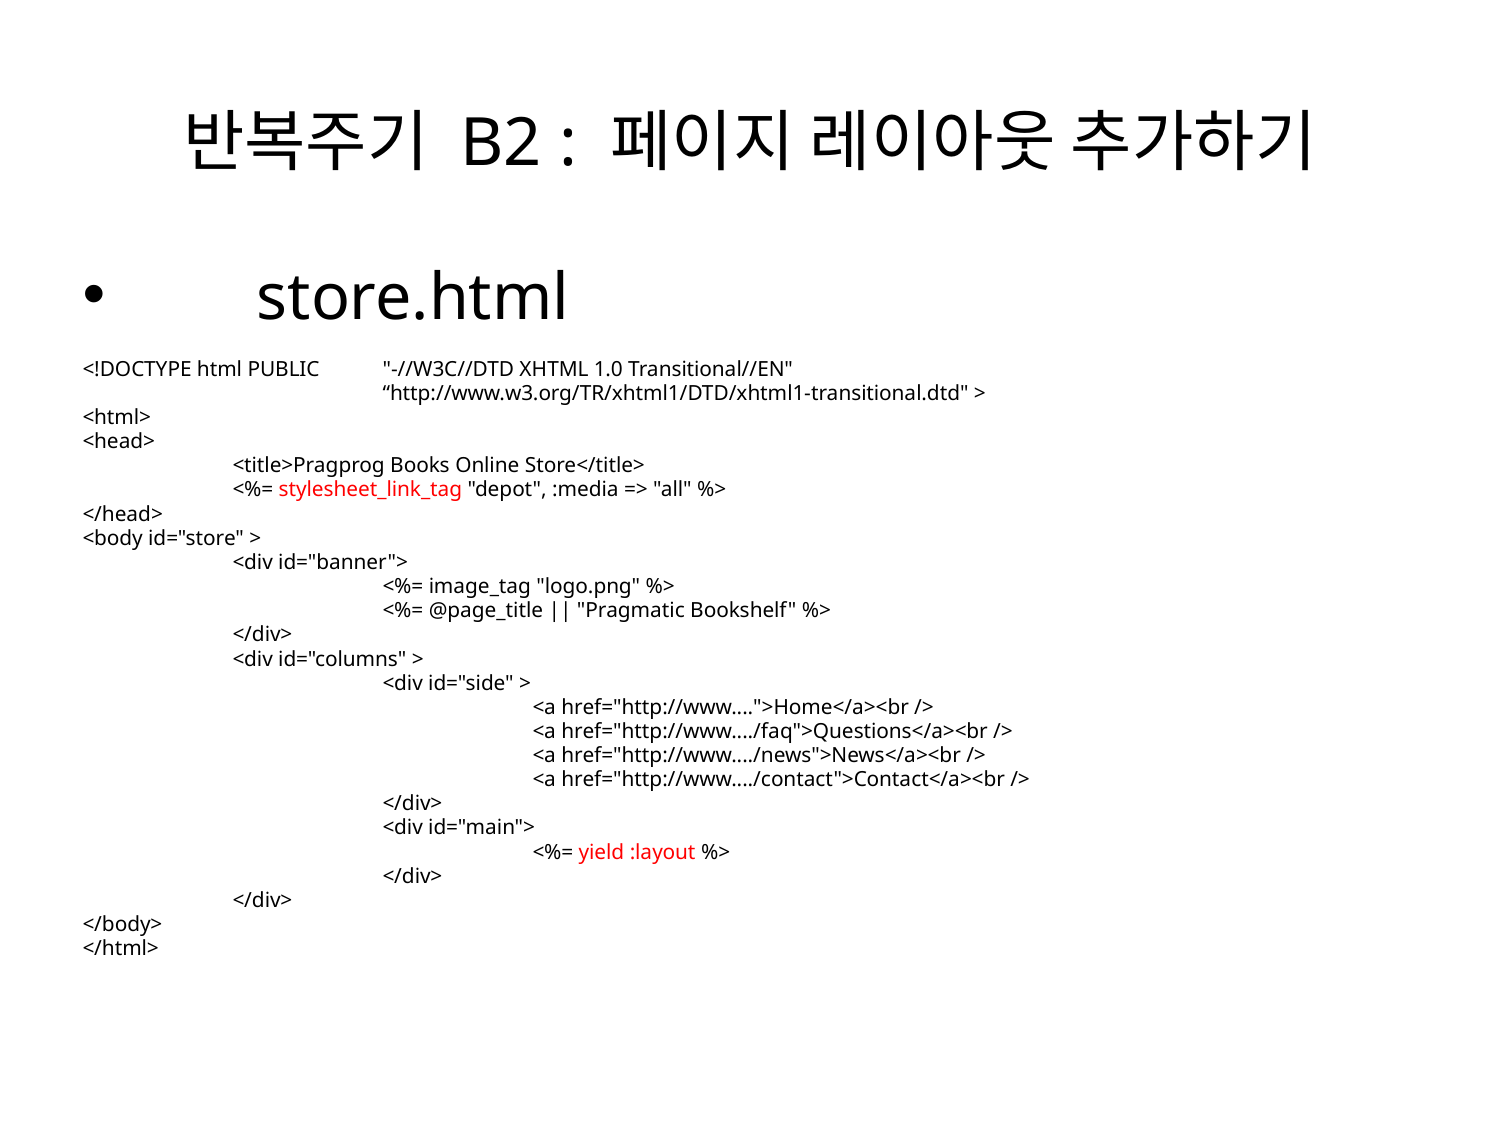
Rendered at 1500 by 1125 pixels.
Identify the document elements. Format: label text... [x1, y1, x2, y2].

list store.html <!DOCTYPE html PUBLIC "-//W3C//DTD XHTML 1.0 Transitional//EN" “http://www.w3.org/TR/xhtml1/DTD/xhtml1-transitional.dtd" > <html> <head> <title>Pragprog Books Online Store</title> <%= stylesheet_link_tag "depot", :media => "all" %> </head> <body id="store" > <div id="banner"> <%= image_tag "logo.png" %> <%= @page_title || "Pragmatic Bookshelf" %> </div> <div id="columns" > <div id="side" > <a href="http://www....">Home</a><br /> <a href="http://www..../faq">Questions</a><br /> <a href="http://www..../news">News</a><br /> <a href="http://www..../contact">Contact</a><br /> </div> <div id="main"> <%= yield :layout %> </div> </div> </body> </html> [74, 261, 1426, 1006]
title 반복주기 B2 : 페이지 레이아웃 추가하기 [74, 44, 1426, 234]
